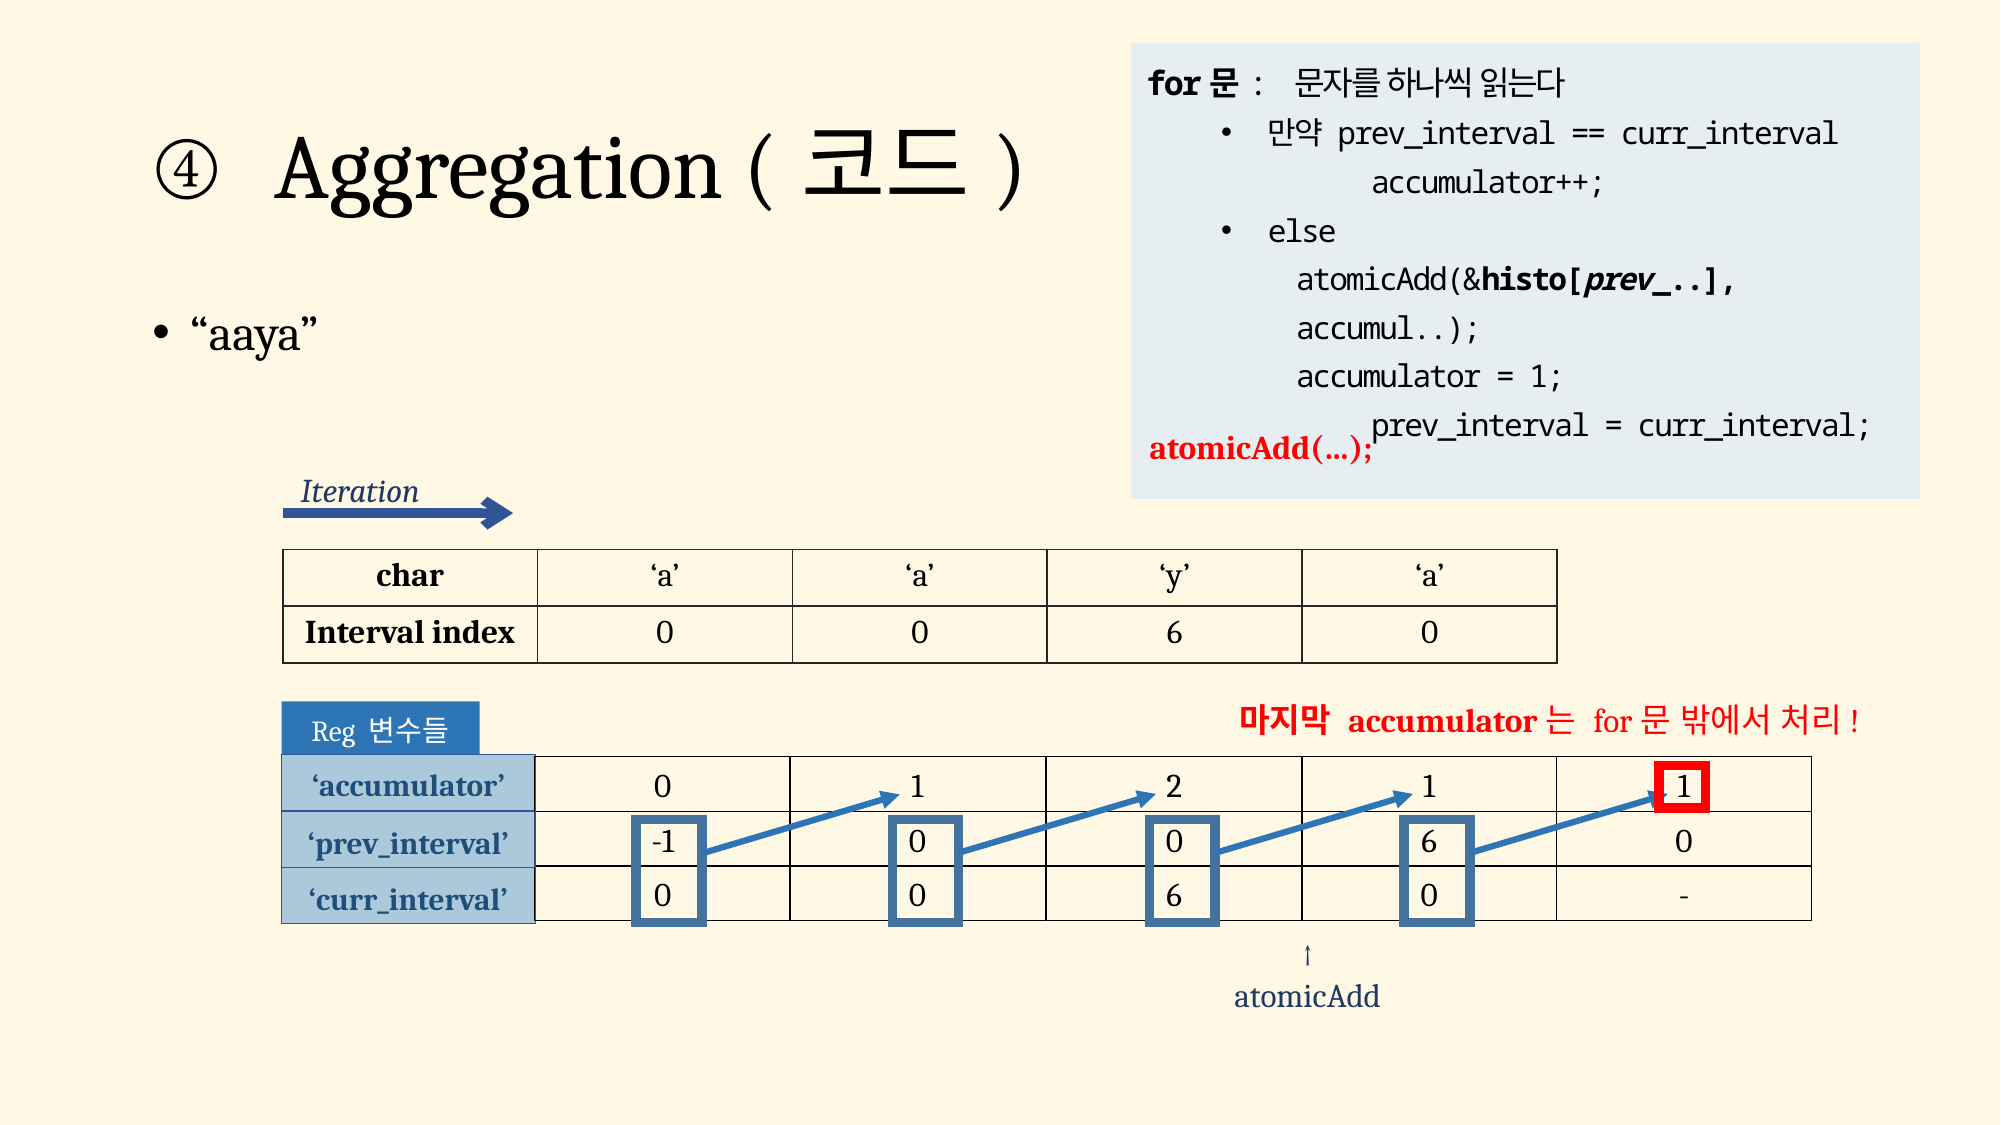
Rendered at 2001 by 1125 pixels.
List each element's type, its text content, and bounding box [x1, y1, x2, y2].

text_box ‘accumulator’ [281, 754, 536, 811]
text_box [636, 794, 892, 923]
table_cell 0 [793, 607, 1046, 662]
text_box 1 [1301, 756, 1556, 793]
text_box atomicAdd(…); [1134, 418, 1388, 474]
text_box 0 [1668, 811, 1812, 865]
text_box 마지막 accumulator는 for문 밖에서 처리! [1224, 691, 1905, 747]
text_box ‘curr_interval’ [281, 868, 536, 924]
list “aaya” [137, 299, 1863, 1014]
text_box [1149, 793, 1404, 923]
text_box Reg 변수들 [281, 701, 480, 754]
title Aggregation (코드) [137, 59, 1131, 278]
text_box 0 [534, 865, 631, 921]
text_box ↑ atomicAdd [1202, 926, 1413, 1021]
table_header ‘a’ [538, 550, 792, 605]
text_box 0 [534, 756, 789, 811]
text_box Iteration [285, 461, 436, 513]
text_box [1404, 793, 1668, 923]
text_box - [1668, 865, 1812, 921]
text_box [892, 793, 1149, 923]
text_box [1658, 765, 1706, 809]
text_box 1 [1556, 756, 1812, 811]
text_box for문: 문자를 하나씩 읽는다 만약 prev_interval == curr_interval accumulator++; else atomicAdd(&histo[prev_..], accumul..); accumulator = 1; prev_interval = curr_interval; [1131, 42, 1920, 499]
table_cell Interval index [284, 607, 537, 662]
table_header ‘a’ [793, 550, 1046, 605]
text_box 2 [1046, 756, 1301, 793]
text_box -1 [536, 811, 636, 865]
table_cell 6 [1048, 607, 1301, 662]
table_header ‘a’ [1303, 550, 1556, 605]
text_box 1 [789, 756, 1046, 794]
table_cell 0 [538, 607, 792, 662]
table_cell 0 [1303, 607, 1556, 662]
table_header ‘y’ [1048, 550, 1301, 605]
text_box ‘prev_interval’ [281, 811, 536, 868]
table_header char [284, 550, 537, 605]
